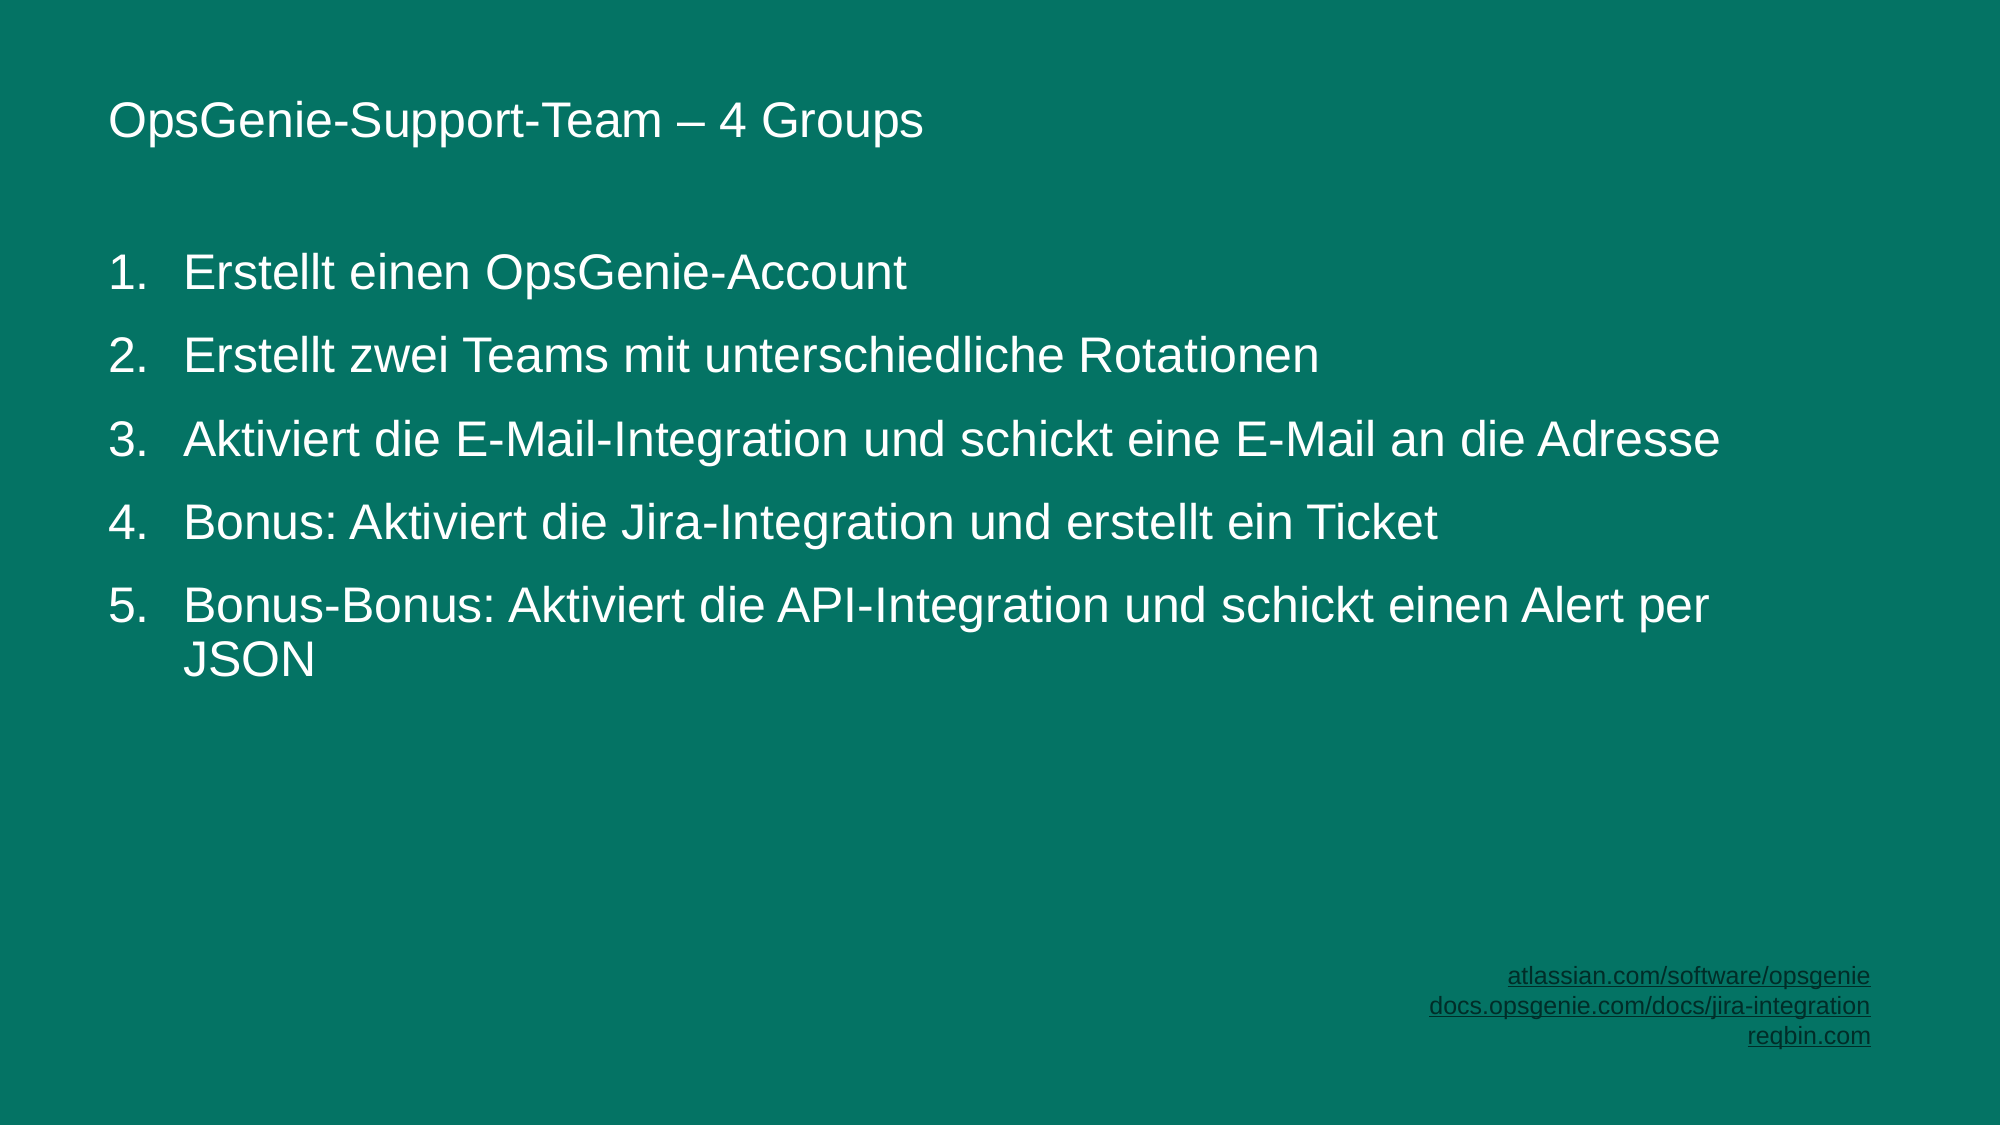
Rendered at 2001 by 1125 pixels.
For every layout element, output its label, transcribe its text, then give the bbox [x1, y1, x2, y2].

list Erstellt einen OpsGenie-Account Erstellt zwei Teams mit unterschiedliche Rotationen Aktiviert die E-Mail-Integration und schickt eine E-Mail an die Adresse Bonus: Aktiviert die Jira-Integration und erstellt ein Ticket Bonus-Bonus: Aktiviert die API-Integration und schickt einen Alert per JSON [108, 246, 1767, 981]
title OpsGenie-Support-Team – 4 Groups [108, 94, 1377, 243]
text_box atlassian.com/software/opsgenie docs.opsgenie.com/docs/jira-integration reqbin.com [549, 899, 1872, 1063]
